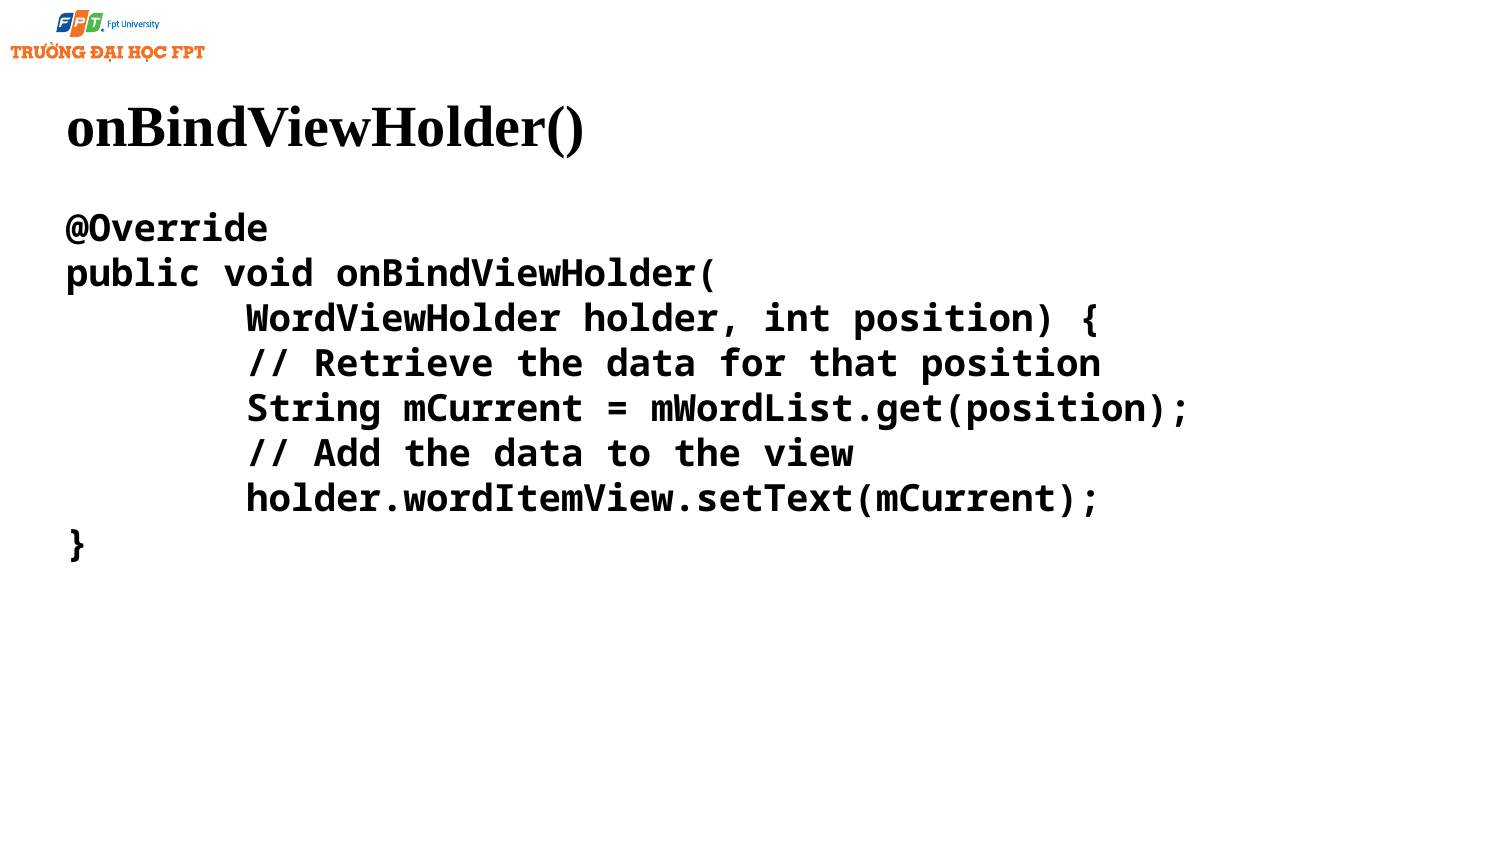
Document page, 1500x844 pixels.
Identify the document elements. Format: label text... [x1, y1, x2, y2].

title onBindViewHolder() [51, 72, 1449, 167]
list @Override public void onBindViewHolder( WordViewHolder holder, int position) { // Retrieve the data for that position String mCurrent = mWordList.get(position); // Add the data to the view holder.wordItemView.setText(mCurrent); } [51, 189, 1449, 750]
